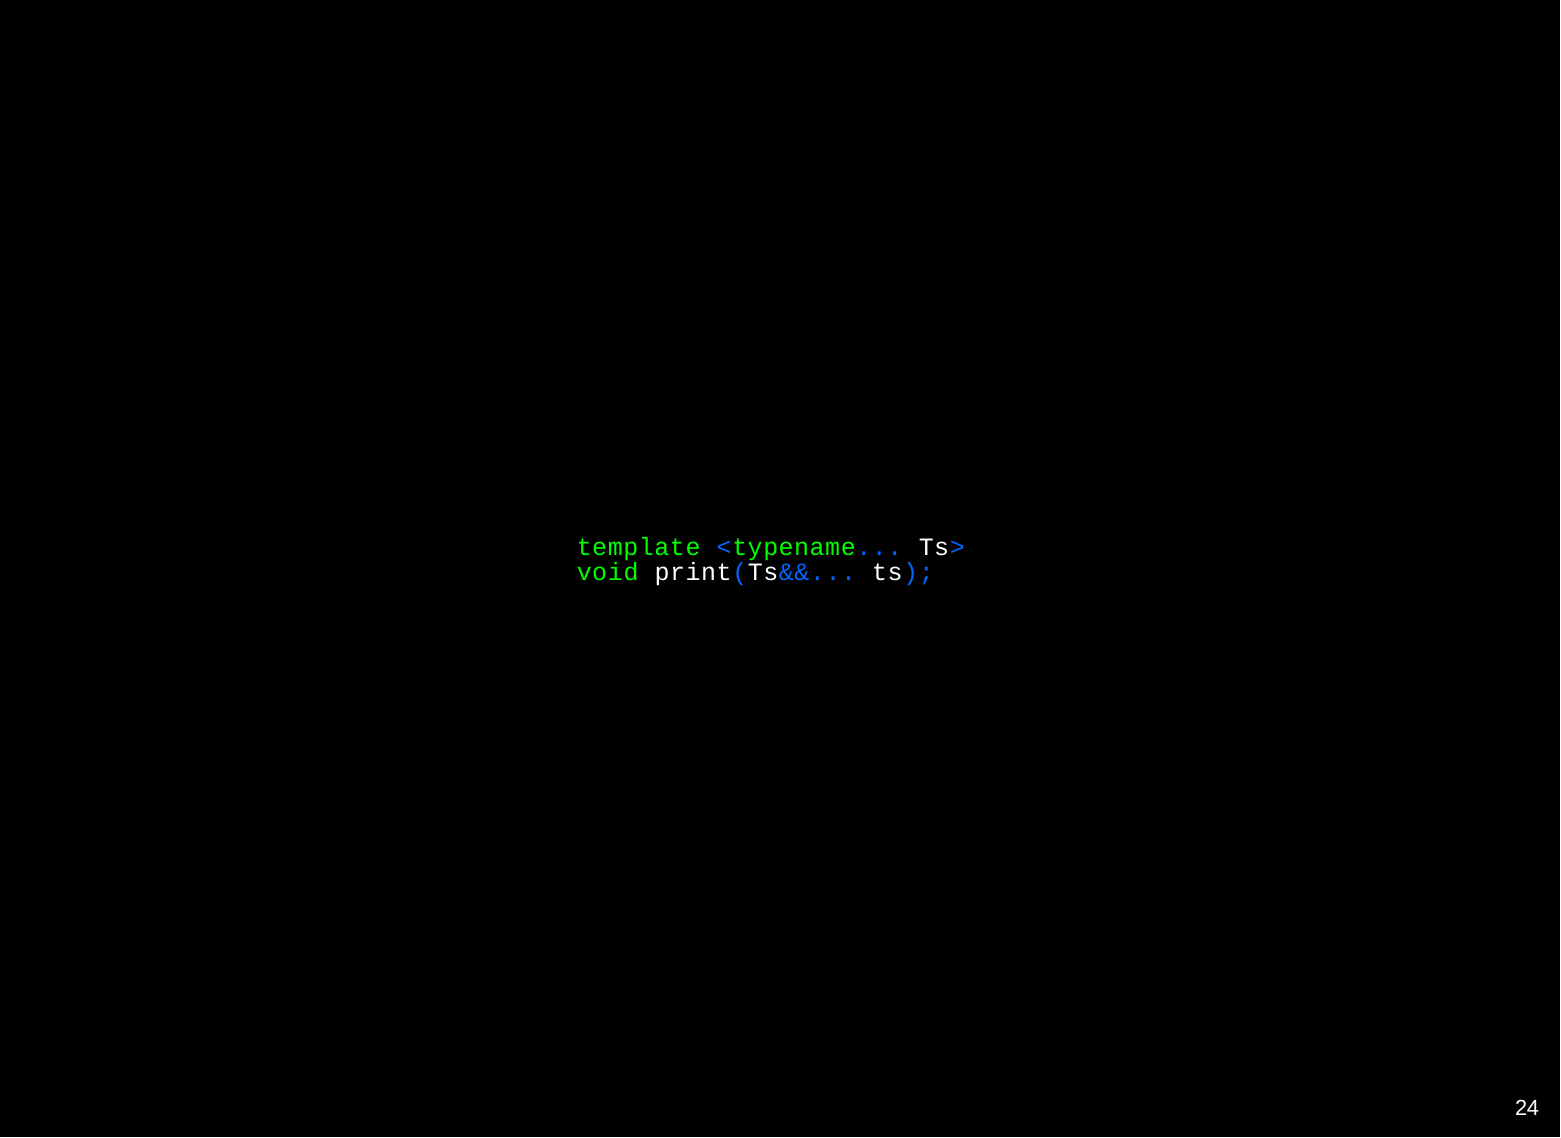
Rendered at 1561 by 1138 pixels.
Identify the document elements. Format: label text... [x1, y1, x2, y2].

text_box [1507, 1086, 1548, 1125]
text_box template <typename... Ts> void print(Ts&&... ts); [574, 535, 970, 586]
slide_number 20 [1498, 1093, 1544, 1138]
